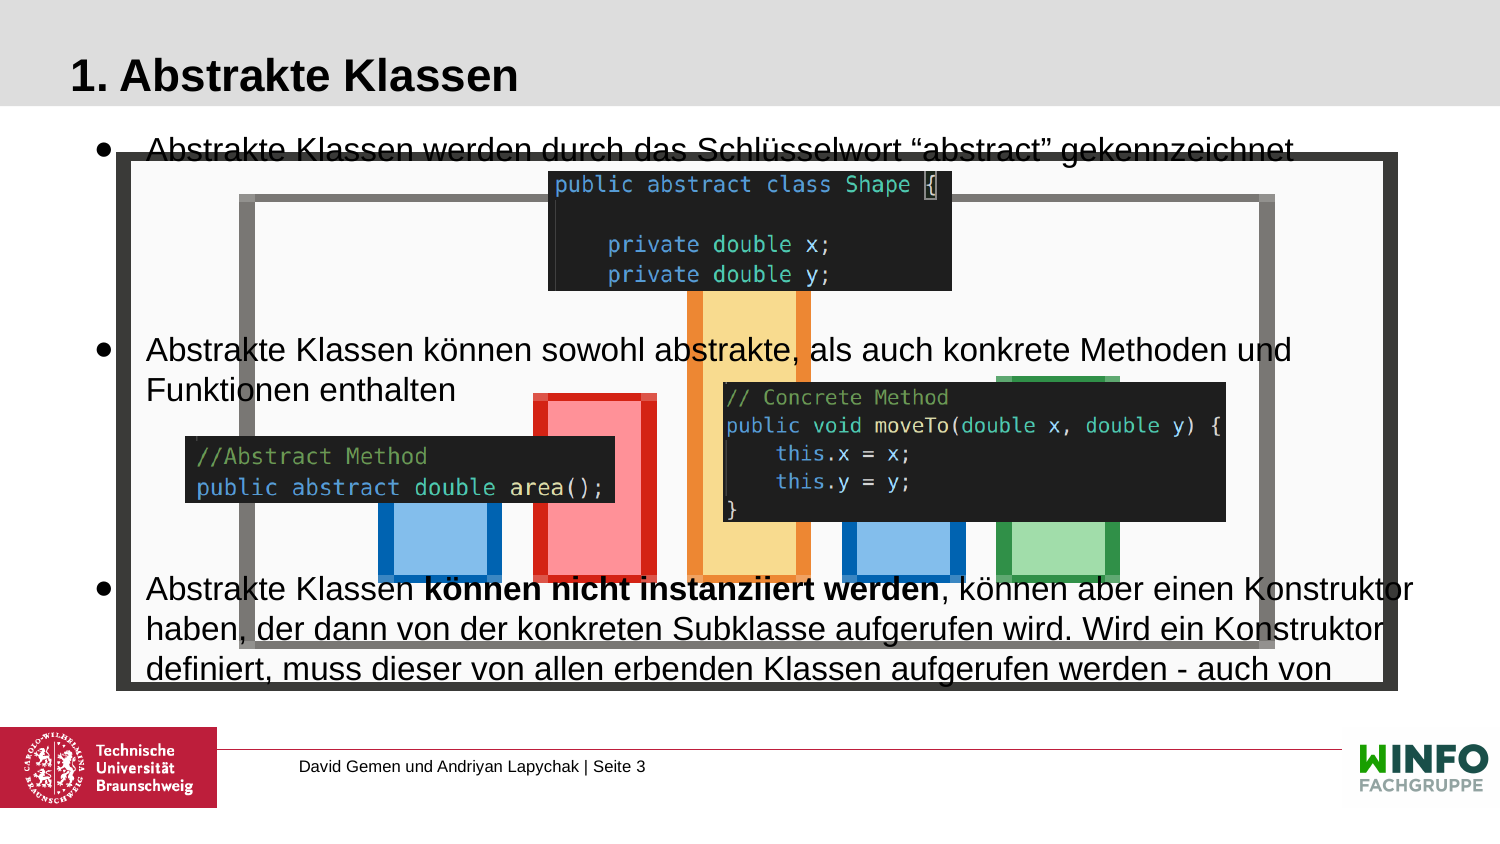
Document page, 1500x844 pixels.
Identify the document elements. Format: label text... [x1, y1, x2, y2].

picture [185, 436, 615, 504]
text_box Abstrakte Klassen werden durch das Schlüsselwort “abstract” gekennzeichnet Abstrakte Klassen können sowohl abstrakte, als auch konkrete Methoden und Funktionen enthalten Abstrakte Klassen können nicht instanziiert werden, können aber einen Konstruktor haben, der dann von der konkreten Subklasse aufgerufen wird. Wird ein Konstruktor definiert, muss dieser von allen erbenden Klassen aufgerufen werden - auch von abstrakten erbenden Klassen. [70, 128, 1445, 716]
picture [1342, 727, 1500, 808]
title 1. Abstrakte Klassen [70, 13, 1445, 101]
picture [548, 171, 952, 291]
picture [0, 727, 217, 808]
picture [722, 382, 1226, 523]
